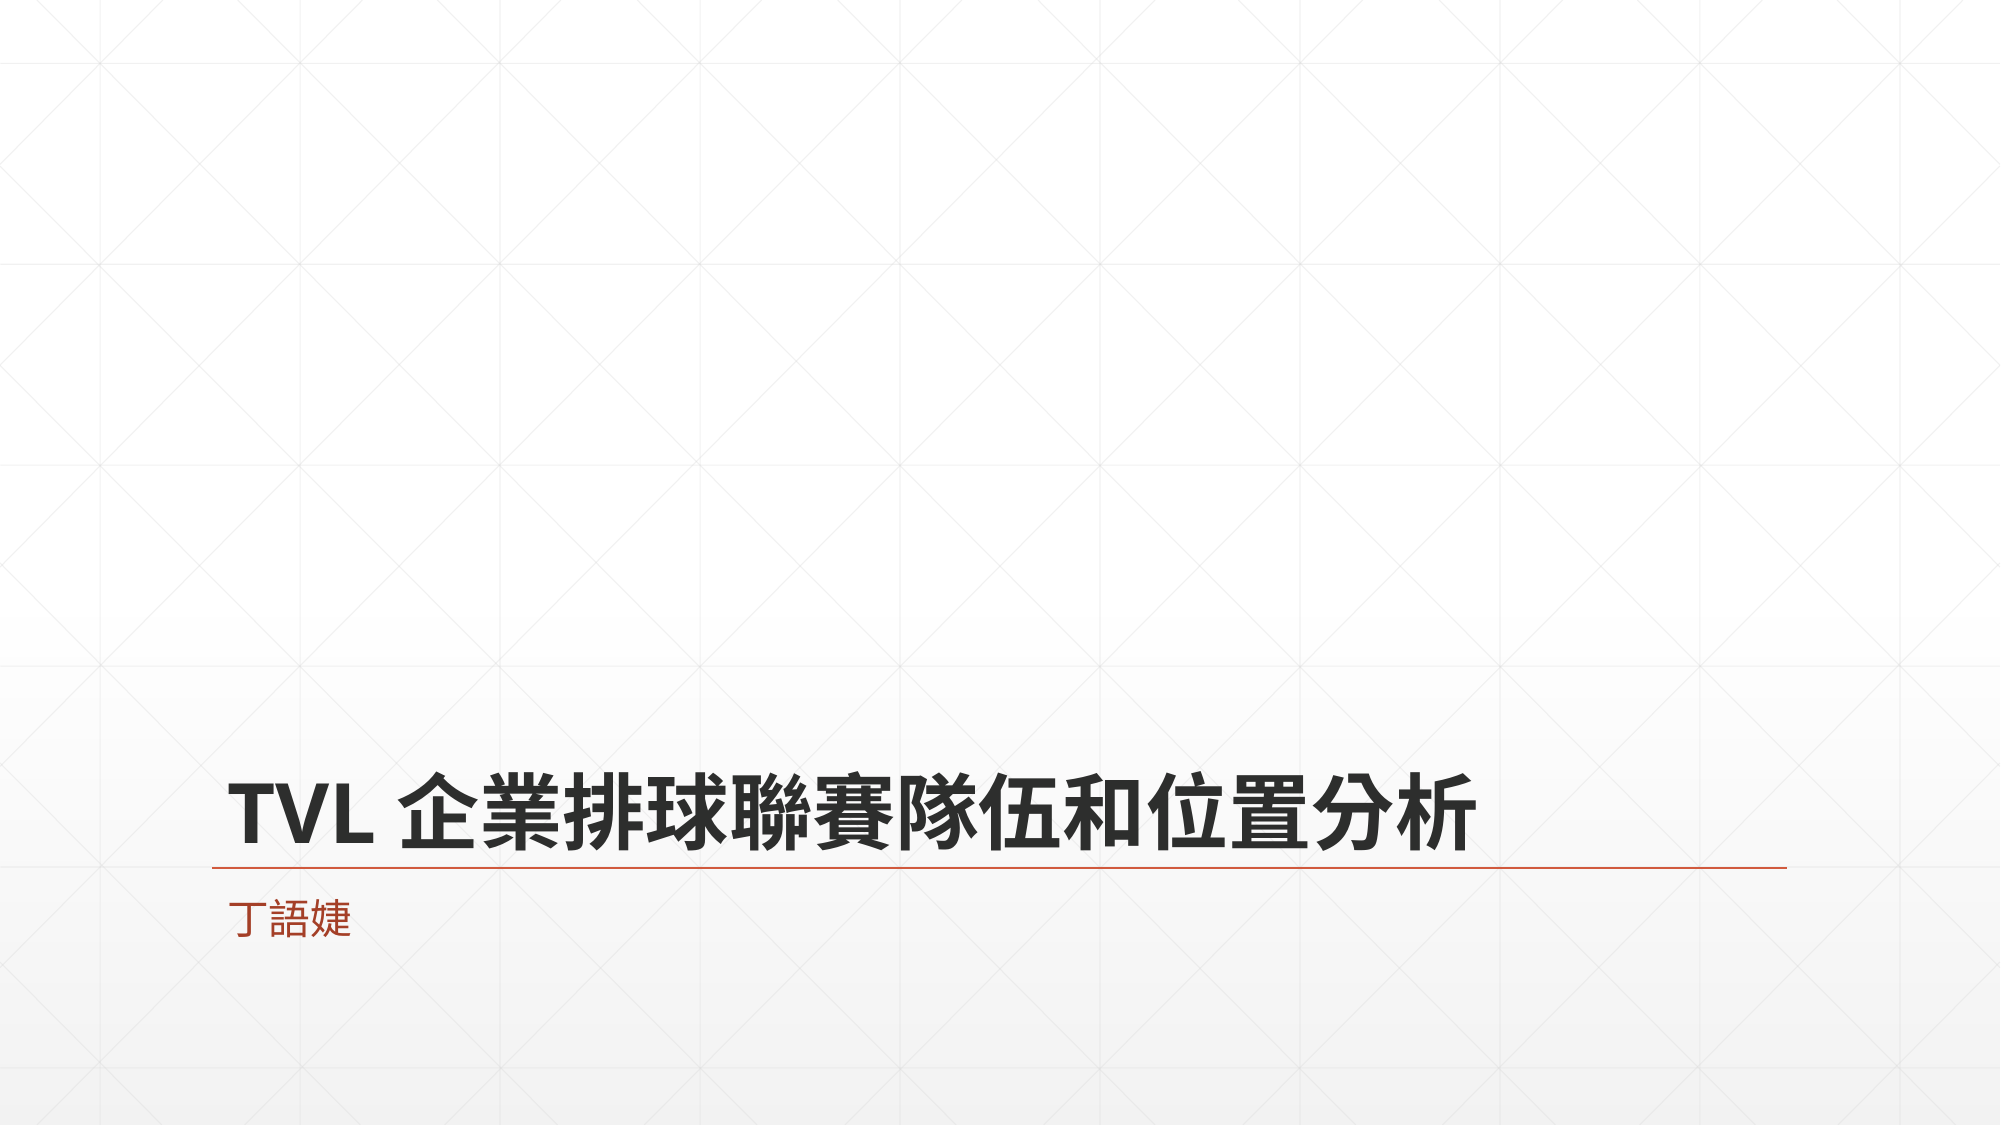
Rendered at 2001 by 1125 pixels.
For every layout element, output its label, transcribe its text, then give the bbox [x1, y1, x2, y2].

title TVL企業排球聯賽隊伍和位置分析 [212, 313, 1788, 869]
subtitle 丁語婕 [212, 891, 1788, 967]
